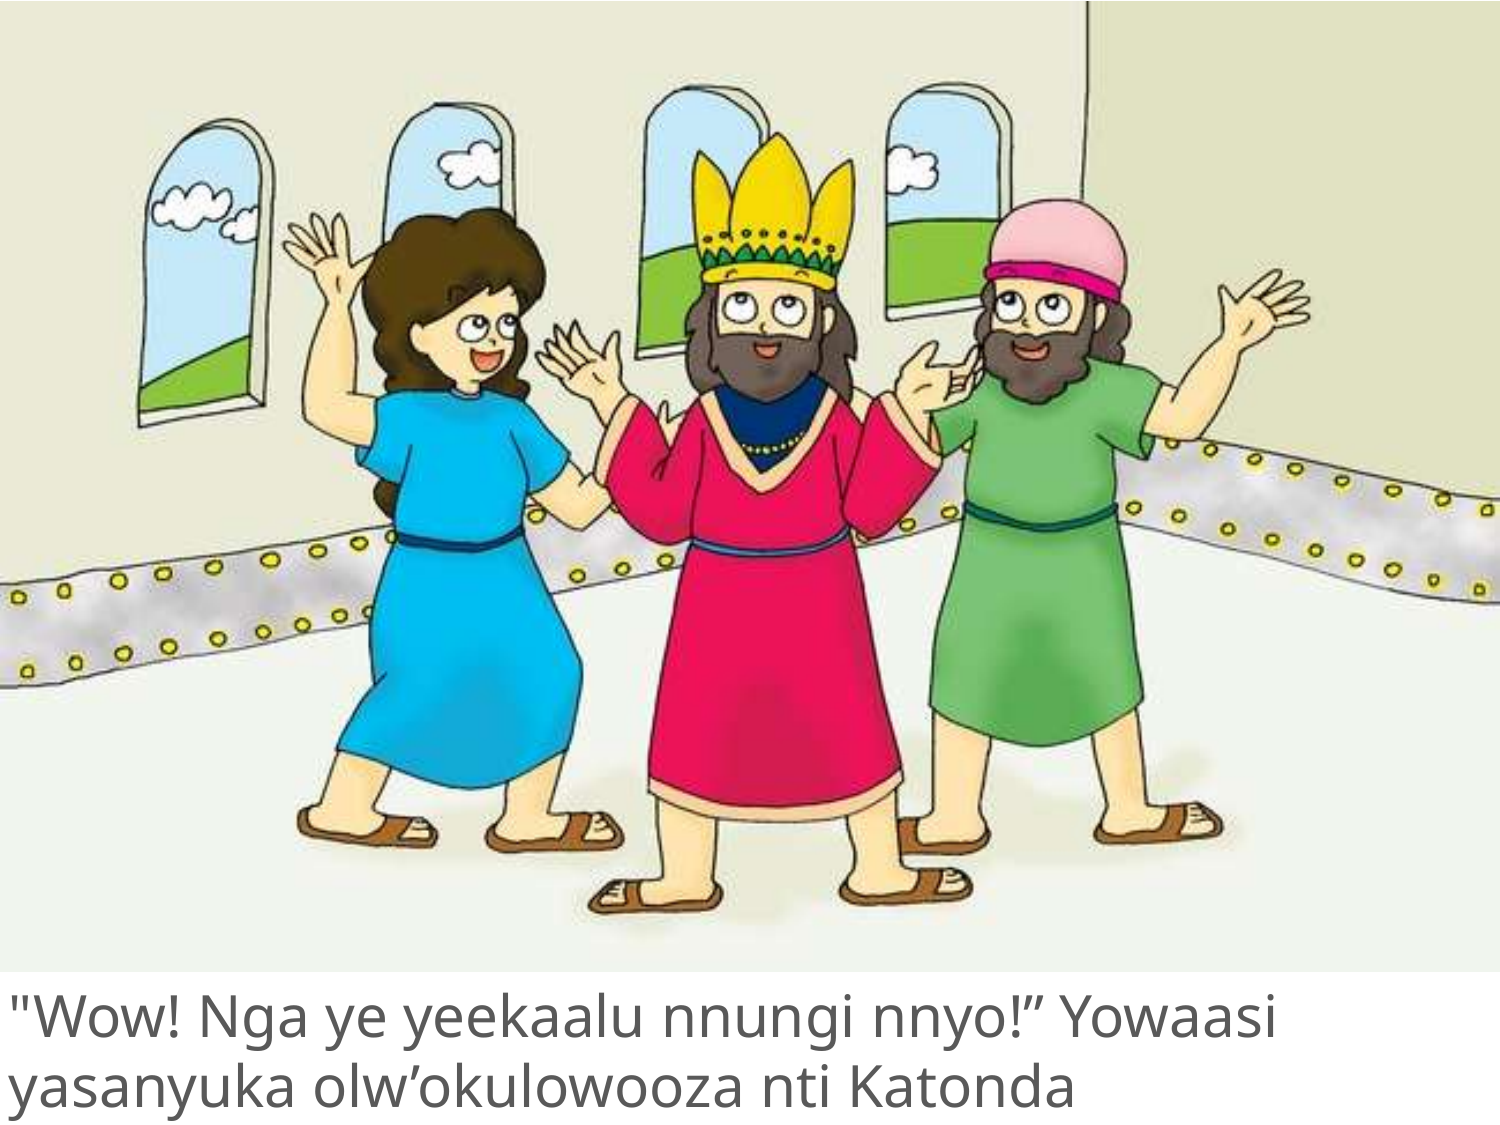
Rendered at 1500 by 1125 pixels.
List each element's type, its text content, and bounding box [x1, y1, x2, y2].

text_box "Wow! Nga ye yeekaalu nnungi nnyo!” Yowaasi yasanyuka olw’okulowooza nti Katonda yandimusanyusa. [0, 979, 1500, 1125]
picture [0, 0, 1500, 972]
